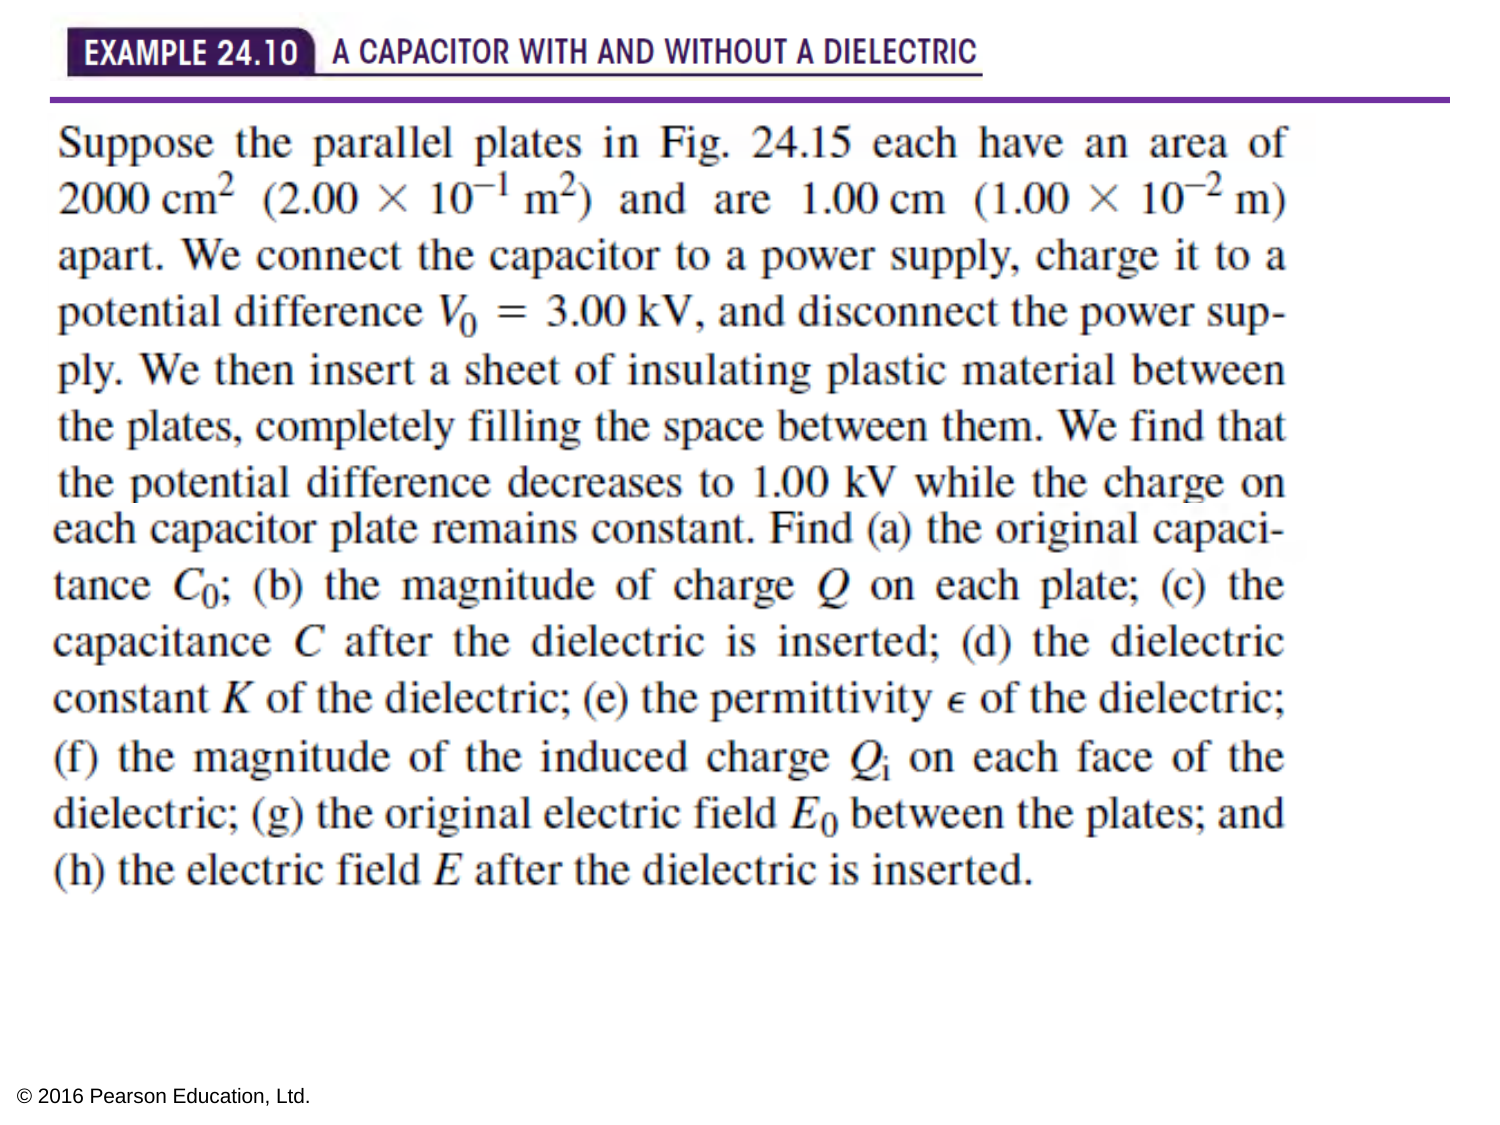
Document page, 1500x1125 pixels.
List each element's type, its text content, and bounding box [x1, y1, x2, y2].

picture [47, 113, 1316, 906]
picture [49, 12, 983, 81]
footer © 2016 Pearson Education, Ltd. [1, 1065, 509, 1125]
